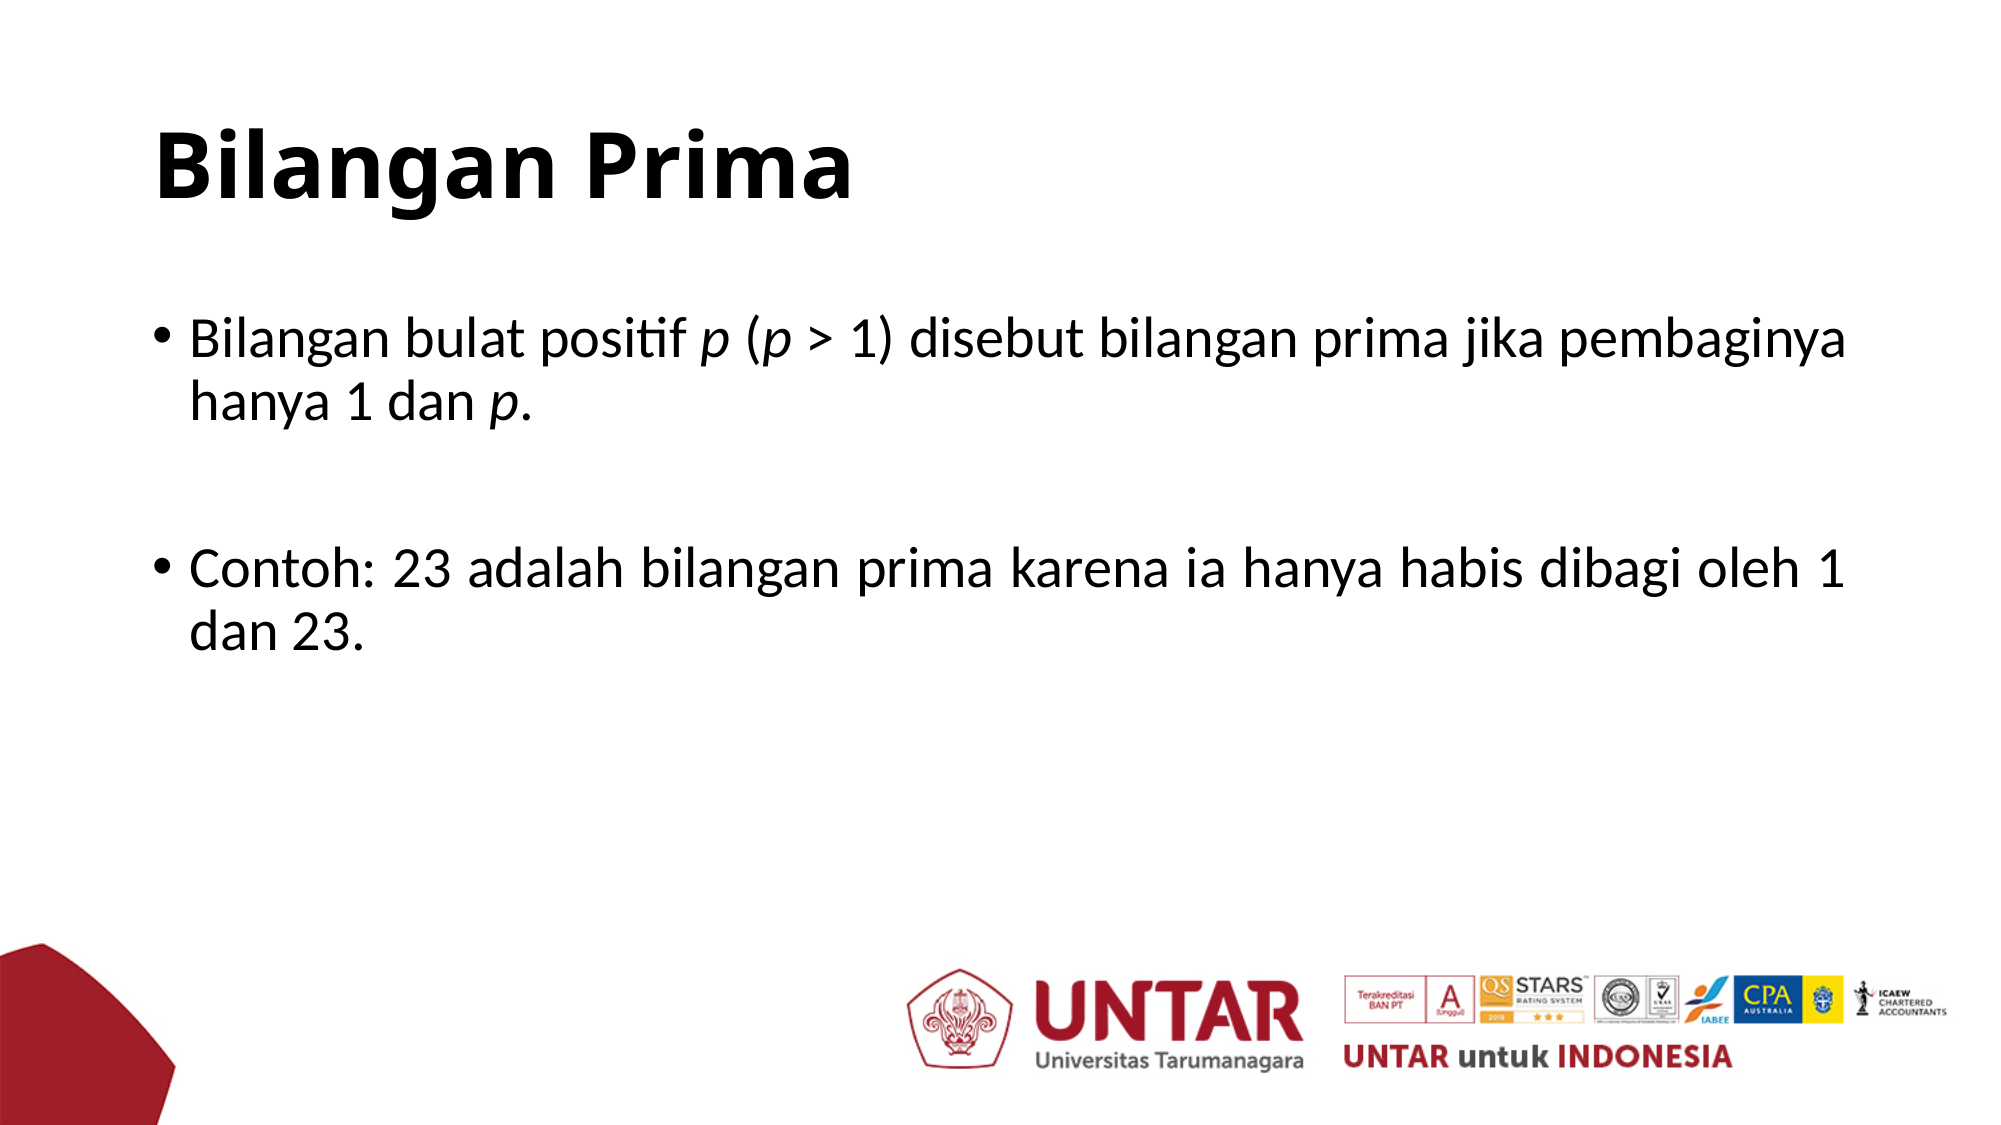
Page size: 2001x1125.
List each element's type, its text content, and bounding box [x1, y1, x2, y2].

list Bilangan bulat positif p (p > 1) disebut bilangan prima jika pembaginya hanya 1 dan p. Contoh: 23 adalah bilangan prima karena ia hanya habis dibagi oleh 1 dan 23. [137, 299, 1863, 1014]
picture [0, 0, 2001, 1125]
title Bilangan Prima [137, 59, 1863, 278]
